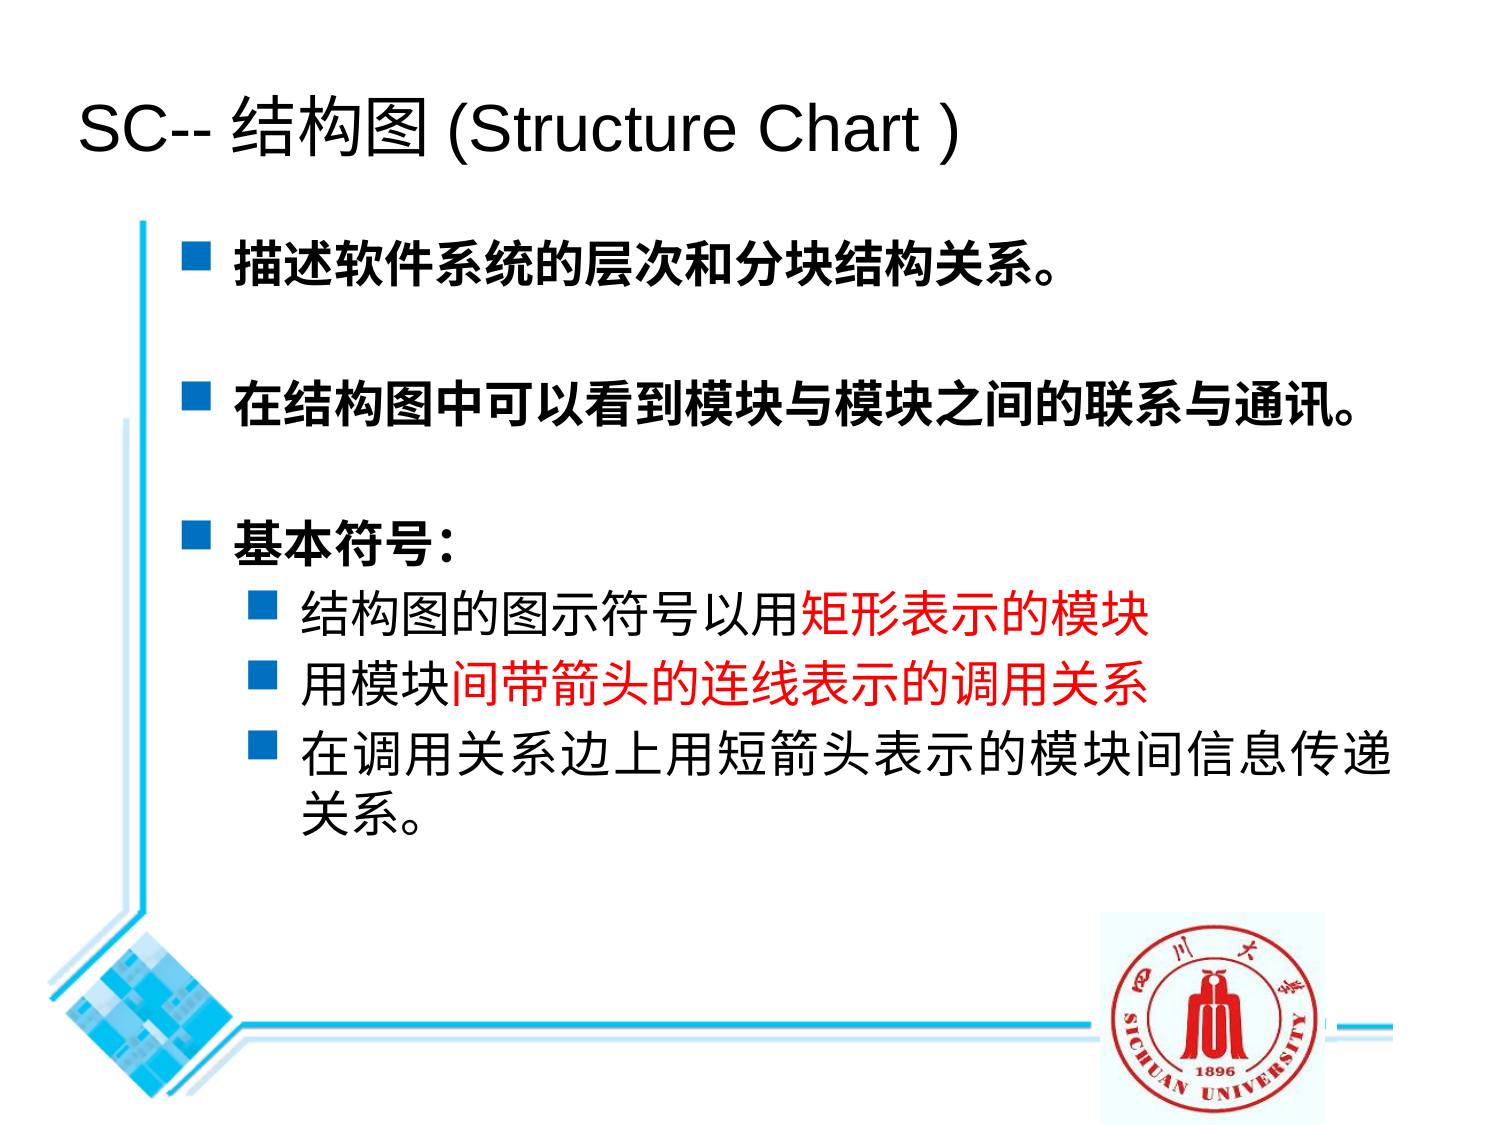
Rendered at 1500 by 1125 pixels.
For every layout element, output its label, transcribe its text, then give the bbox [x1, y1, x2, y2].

text_box SC--结构图(Structure Chart ) [62, 37, 1413, 188]
list 描述软件系统的层次和分块结构关系。 在结构图中可以看到模块与模块之间的联系与通讯。 基本符号： 结构图的图示符号以用矩形表示的模块 用模块间带箭头的连线表示的调用关系 在调用关系边上用短箭头表示的模块间信息传递关系。 [147, 224, 1408, 1013]
picture [35, 209, 1393, 1125]
